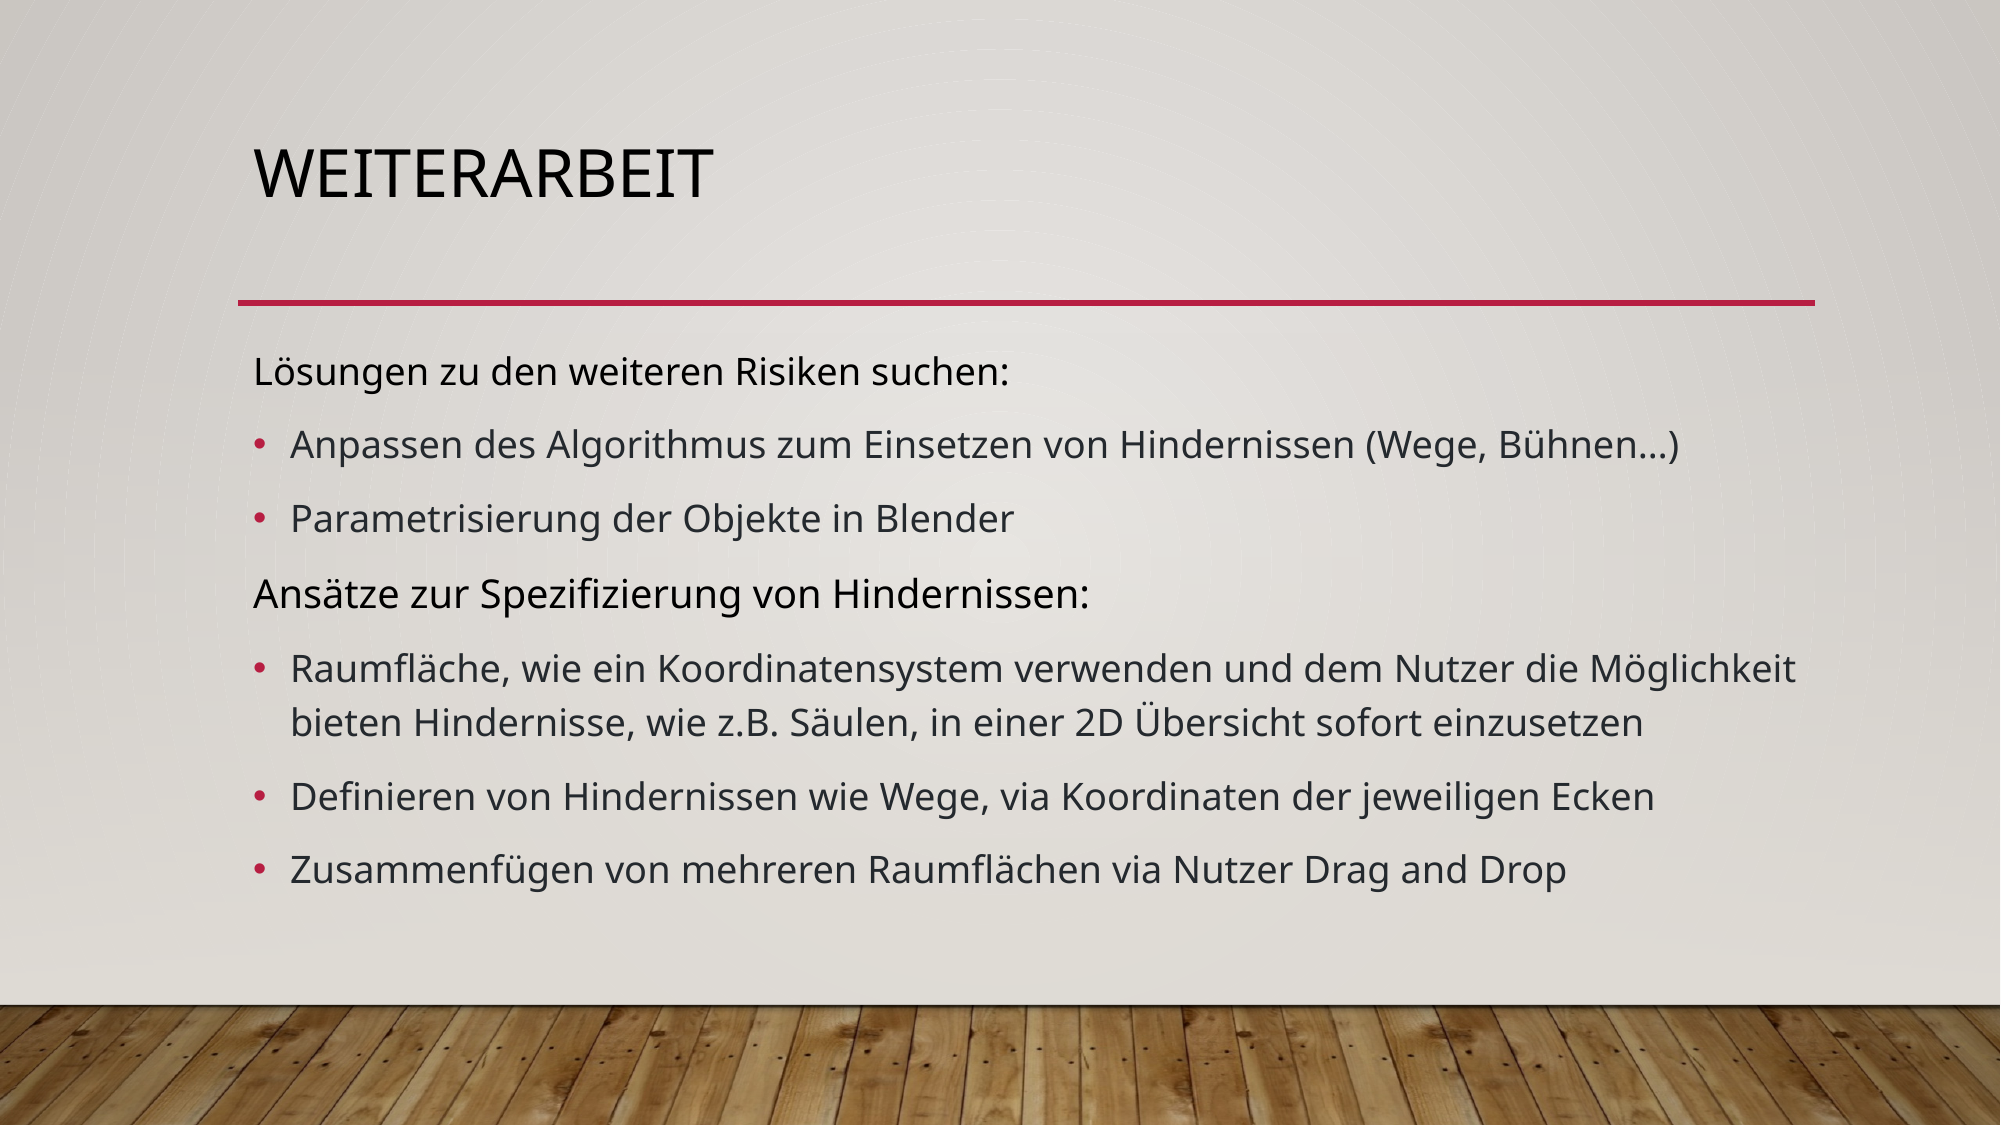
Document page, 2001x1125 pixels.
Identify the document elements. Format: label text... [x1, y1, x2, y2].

picture [0, 1005, 2000, 1125]
title Weiterarbeit [238, 131, 1814, 305]
list Lösungen zu den weiteren Risiken suchen: Anpassen des Algorithmus zum Einsetzen von Hindernissen (Wege, Bühnen…) Parametrisierung der Objekte in Blender Ansätze zur Spezifizierung von Hindernissen: Raumfläche, wie ein Koordinatensystem verwenden und dem Nutzer die Möglichkeit bieten Hindernisse, wie z.B. Säulen, in einer 2D Übersicht sofort einzusetzen Definieren von Hindernissen wie Wege, via Koordinaten der jeweiligen Ecken Zusammenfügen von mehreren Raumflächen via Nutzer Drag and Drop [238, 330, 1814, 907]
